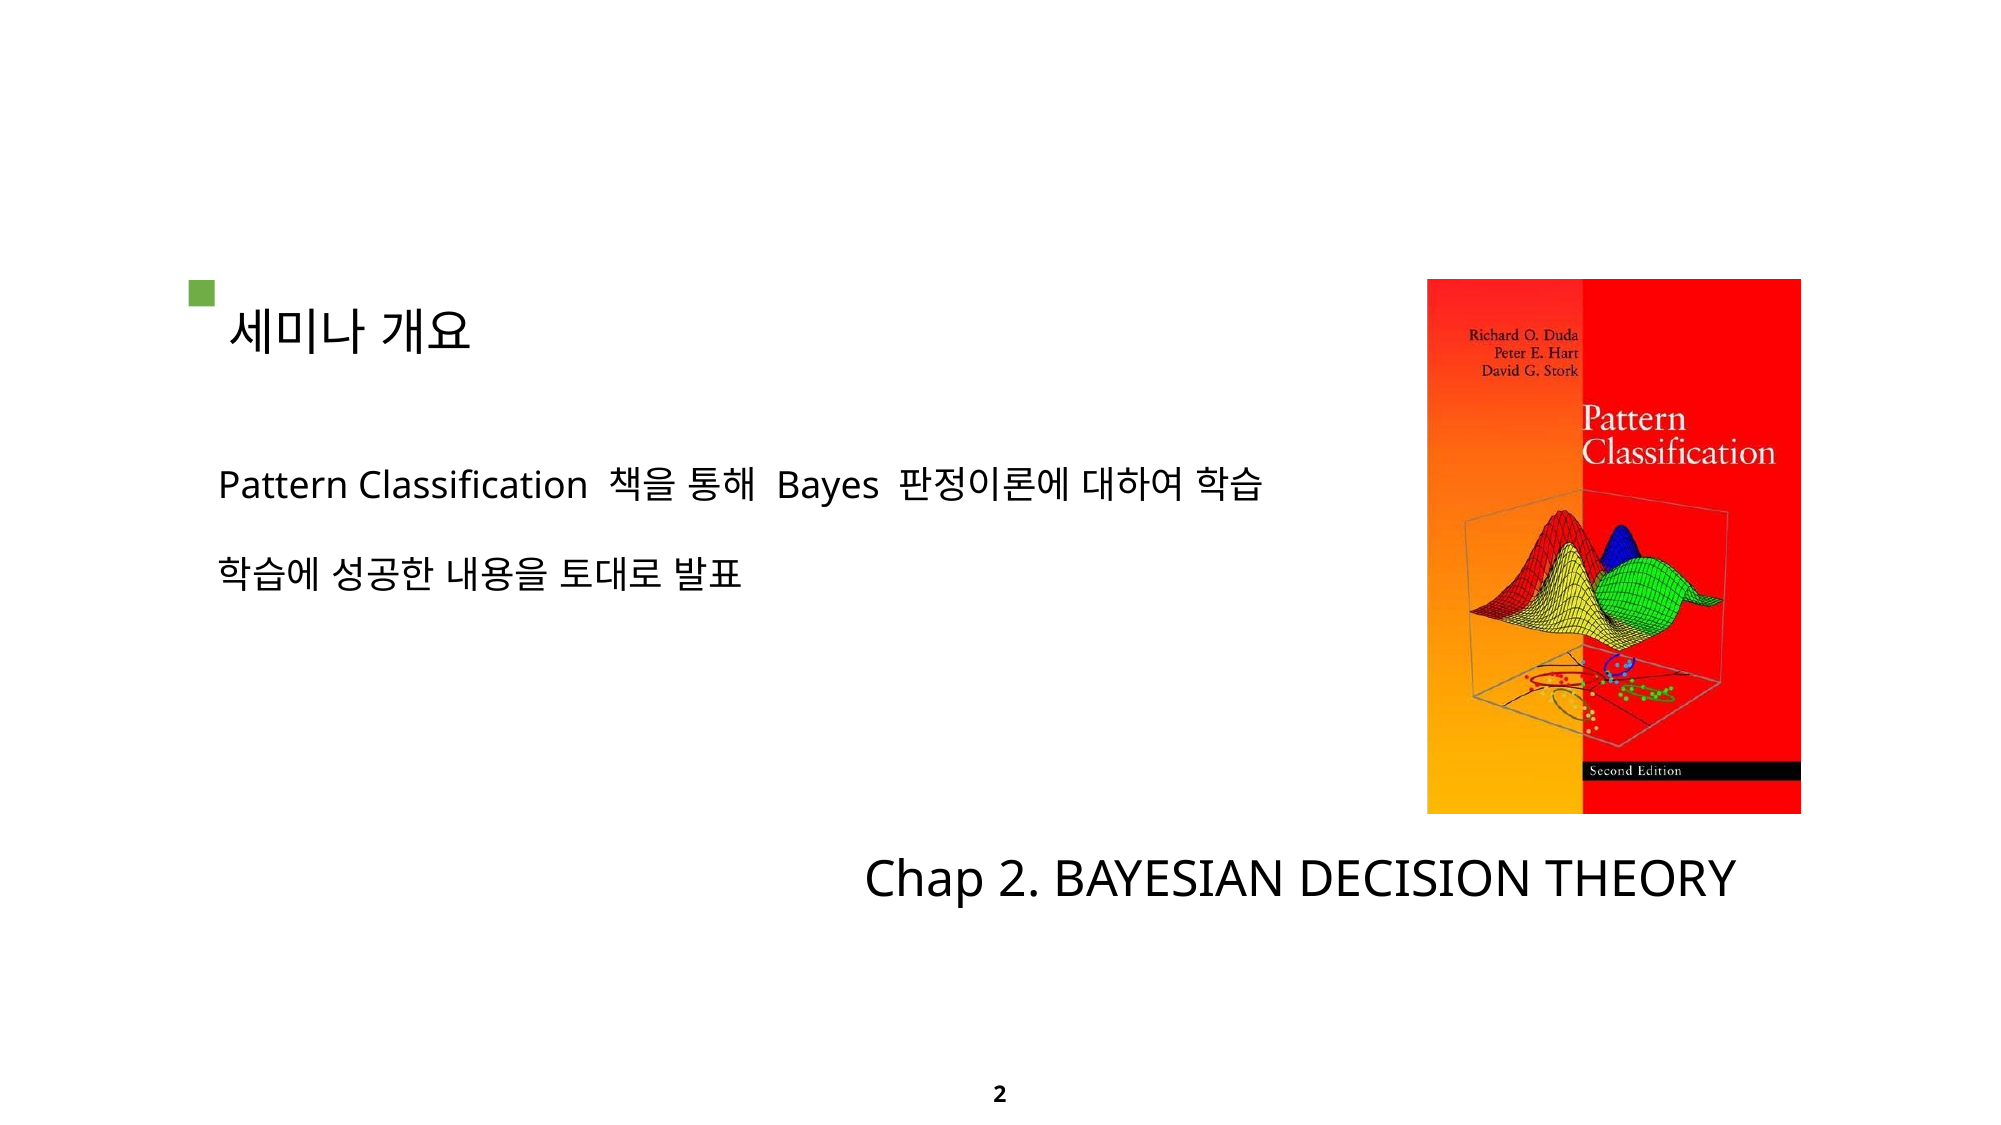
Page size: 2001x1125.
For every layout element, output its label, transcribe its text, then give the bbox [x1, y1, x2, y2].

text_box Pattern Classification 책을 통해 Bayes 판정이론에 대하여 학습 학습에 성공한 내용을 토대로 발표 [203, 409, 1280, 604]
text_box 세미나 개요 [213, 293, 488, 368]
text_box Chap 2. BAYESIAN DECISION THEORY [849, 838, 1752, 914]
text_box [188, 279, 216, 307]
picture [1427, 279, 1801, 814]
slide_number 2 [923, 1065, 1077, 1125]
